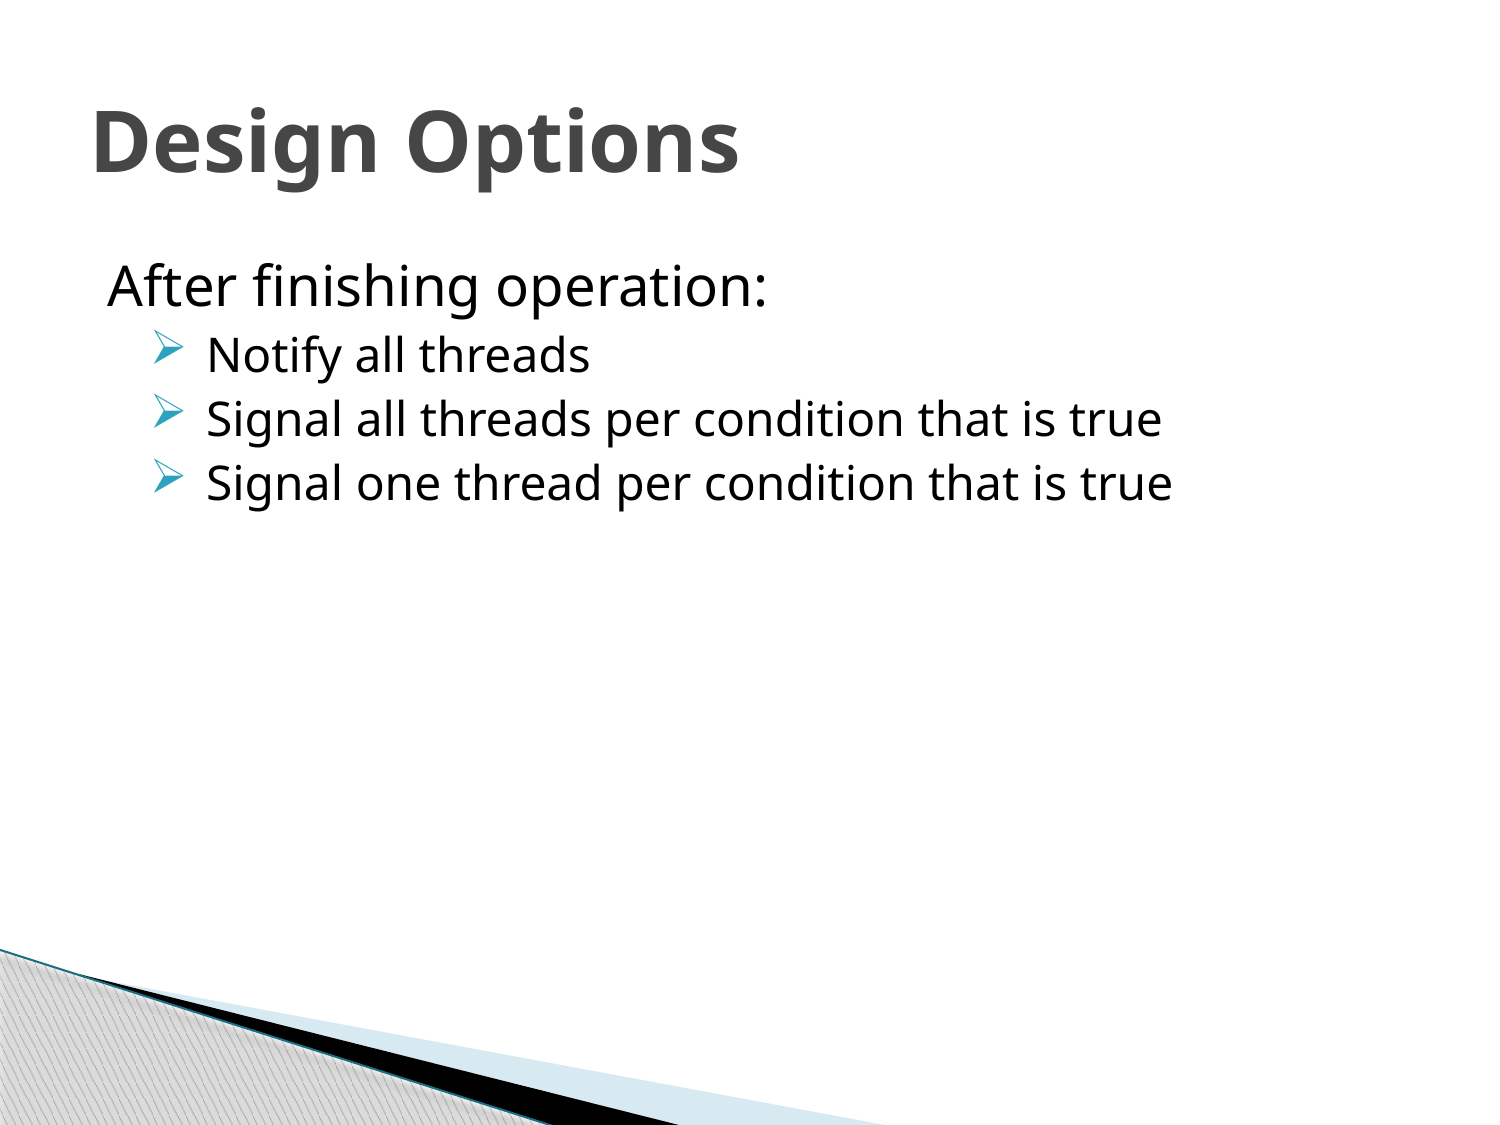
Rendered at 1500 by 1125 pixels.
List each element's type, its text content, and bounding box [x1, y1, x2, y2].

list After finishing operation: Notify all threads Signal all threads per condition that is true Signal one thread per condition that is true [75, 243, 1425, 986]
title Design Options [75, 45, 1425, 233]
